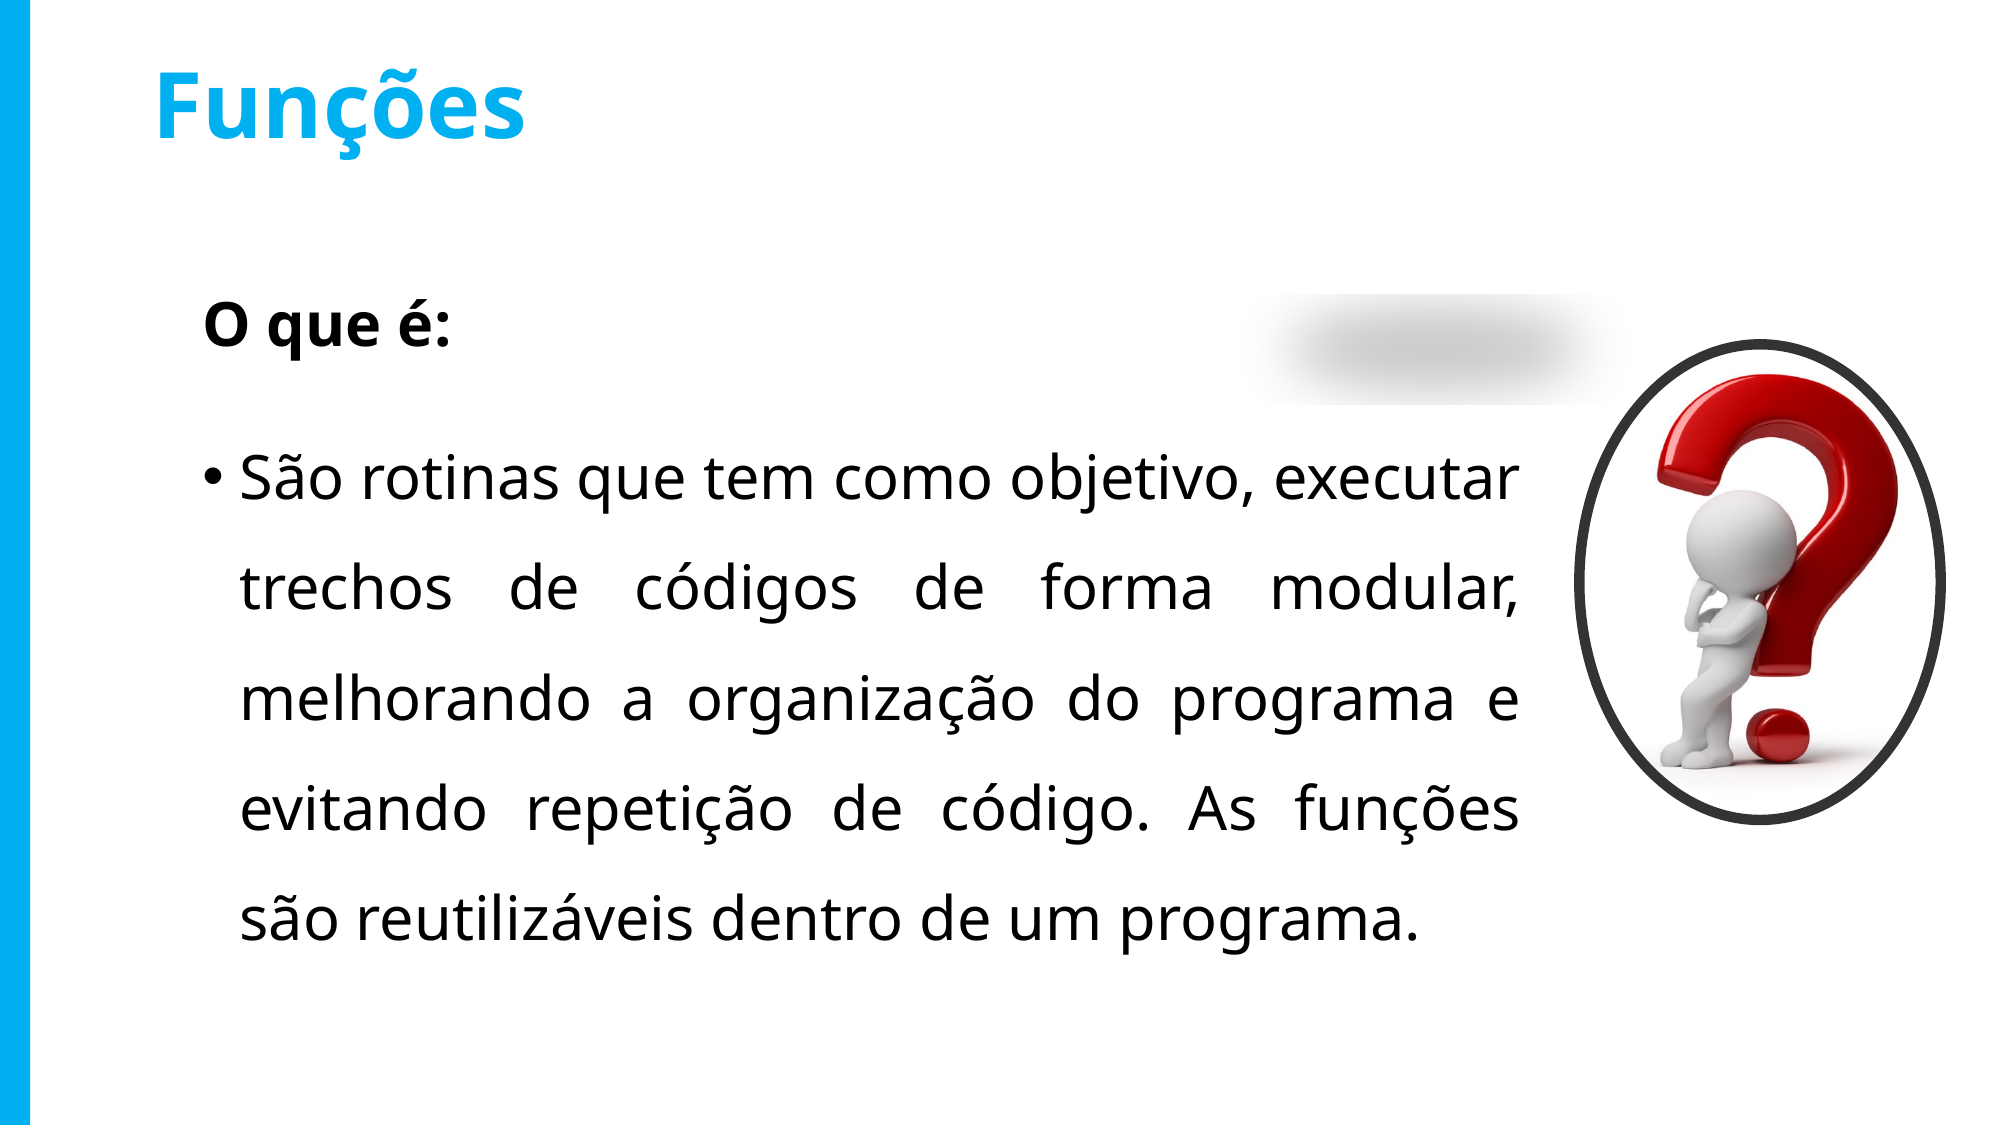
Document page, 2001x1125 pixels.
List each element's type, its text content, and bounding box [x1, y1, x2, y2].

picture [1579, 344, 1941, 820]
list O que é: São rotinas que tem como objetivo, executar trechos de códigos de forma modular, melhorando a organização do programa e evitando repetição de código. As funções são reutilizáveis dentro de um programa. [187, 241, 1538, 1008]
title Funções [137, 0, 1863, 218]
